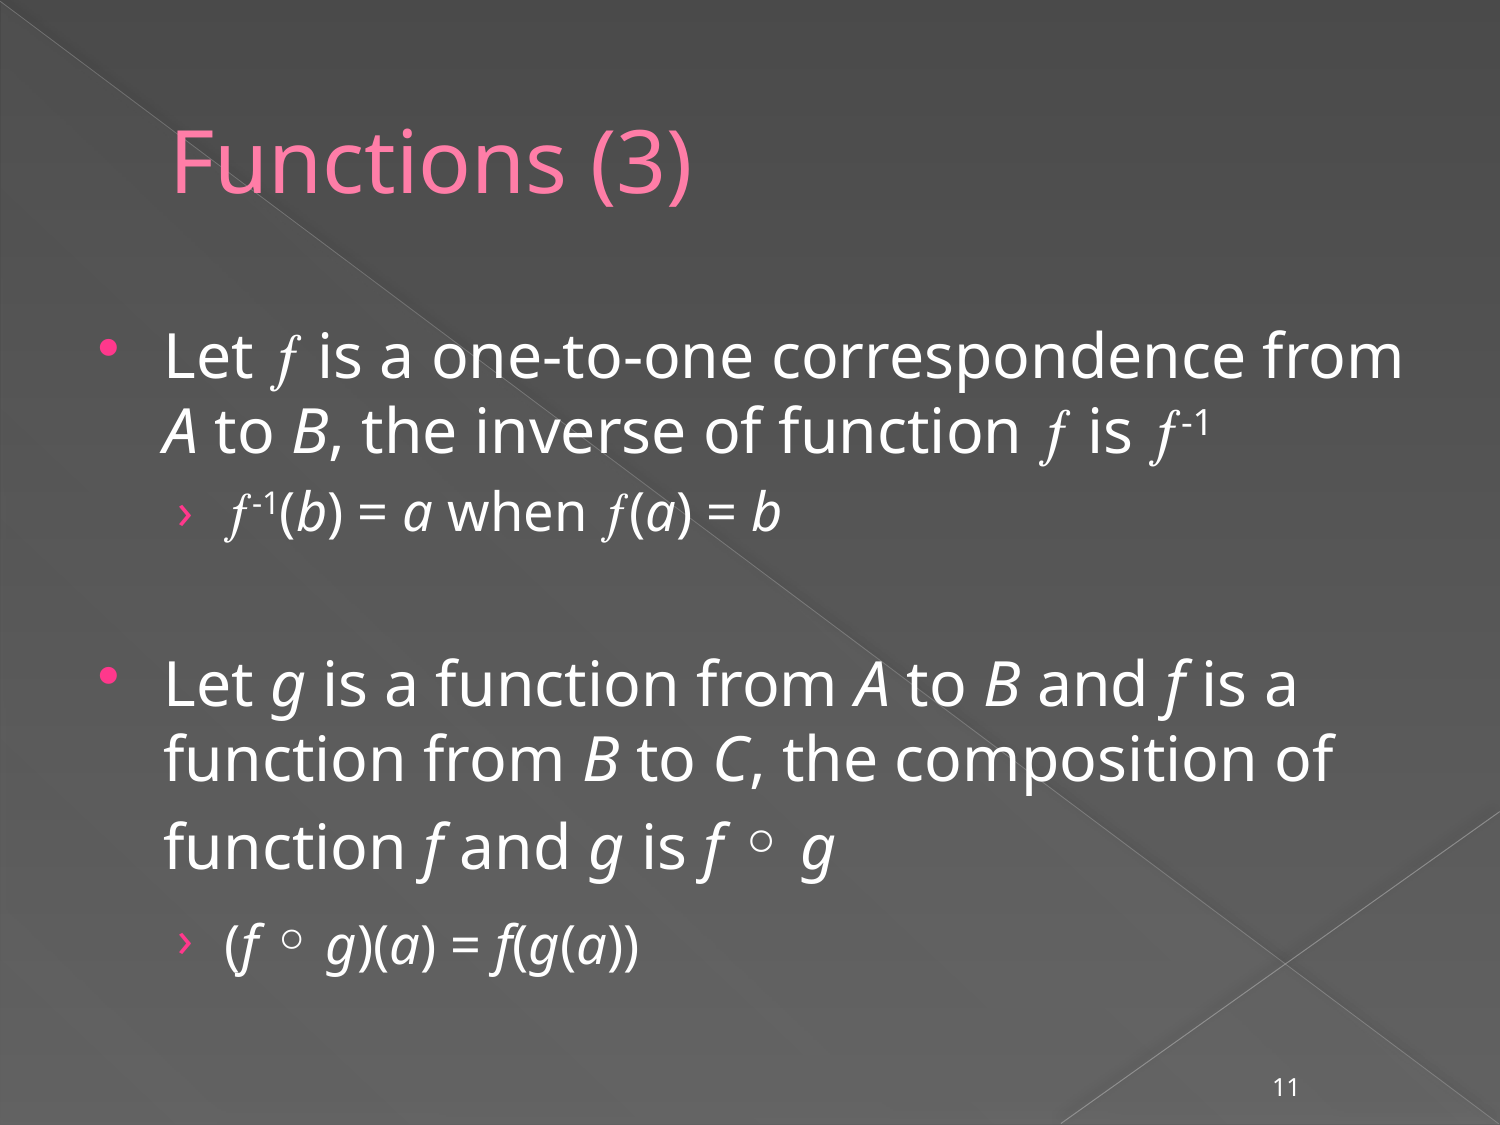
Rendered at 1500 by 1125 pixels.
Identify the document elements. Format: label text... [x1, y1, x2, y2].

list Let  is a one-to-one correspondence from A to B, the inverse of function  is -1 -1(b) = a when (a) = b Let g is a function from A to B and f is a function from B to C, the composition of function f and g is f ◦ g (f ◦ g)(a) = f(g(a)) [75, 308, 1425, 1059]
slide_number 11 [1245, 1063, 1328, 1113]
title Functions (3) [75, 43, 1425, 274]
